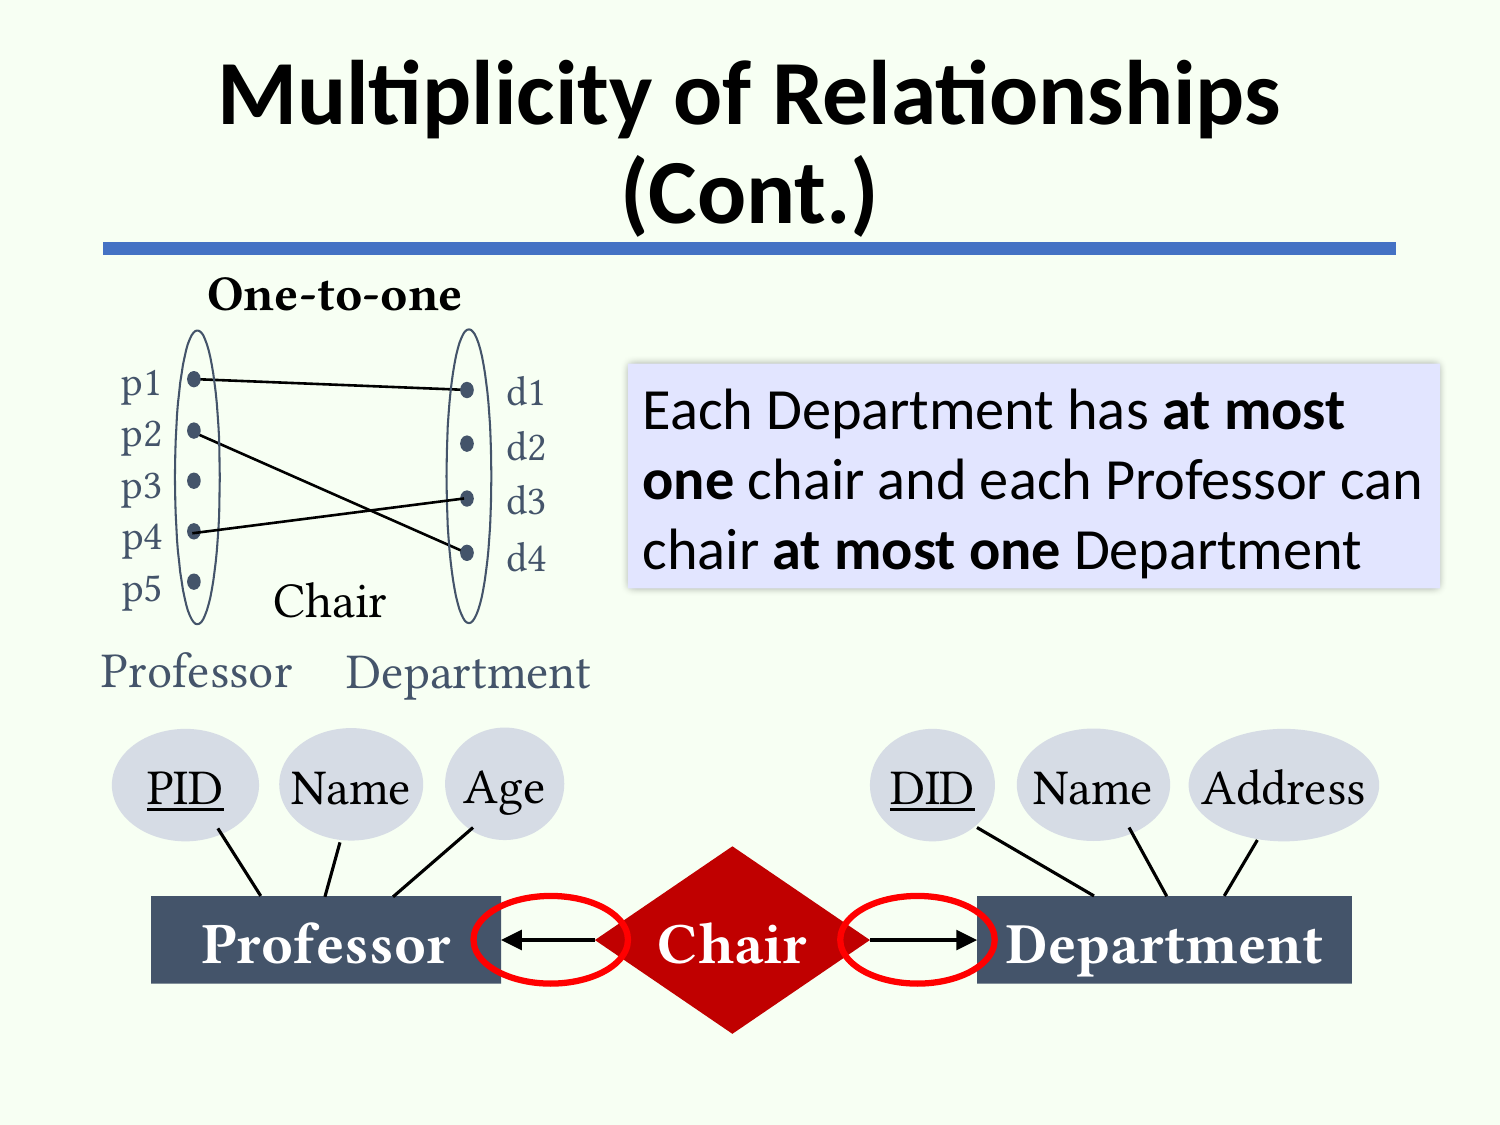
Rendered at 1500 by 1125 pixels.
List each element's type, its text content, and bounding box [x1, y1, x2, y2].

text_box Each Department has at most one chair and each Professor can chair at most one Department [627, 363, 1441, 589]
title Multiplicity of Relationships (Cont.) [103, 35, 1397, 253]
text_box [86, 329, 609, 707]
text_box One-to-one [103, 252, 568, 328]
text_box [111, 727, 1380, 1034]
